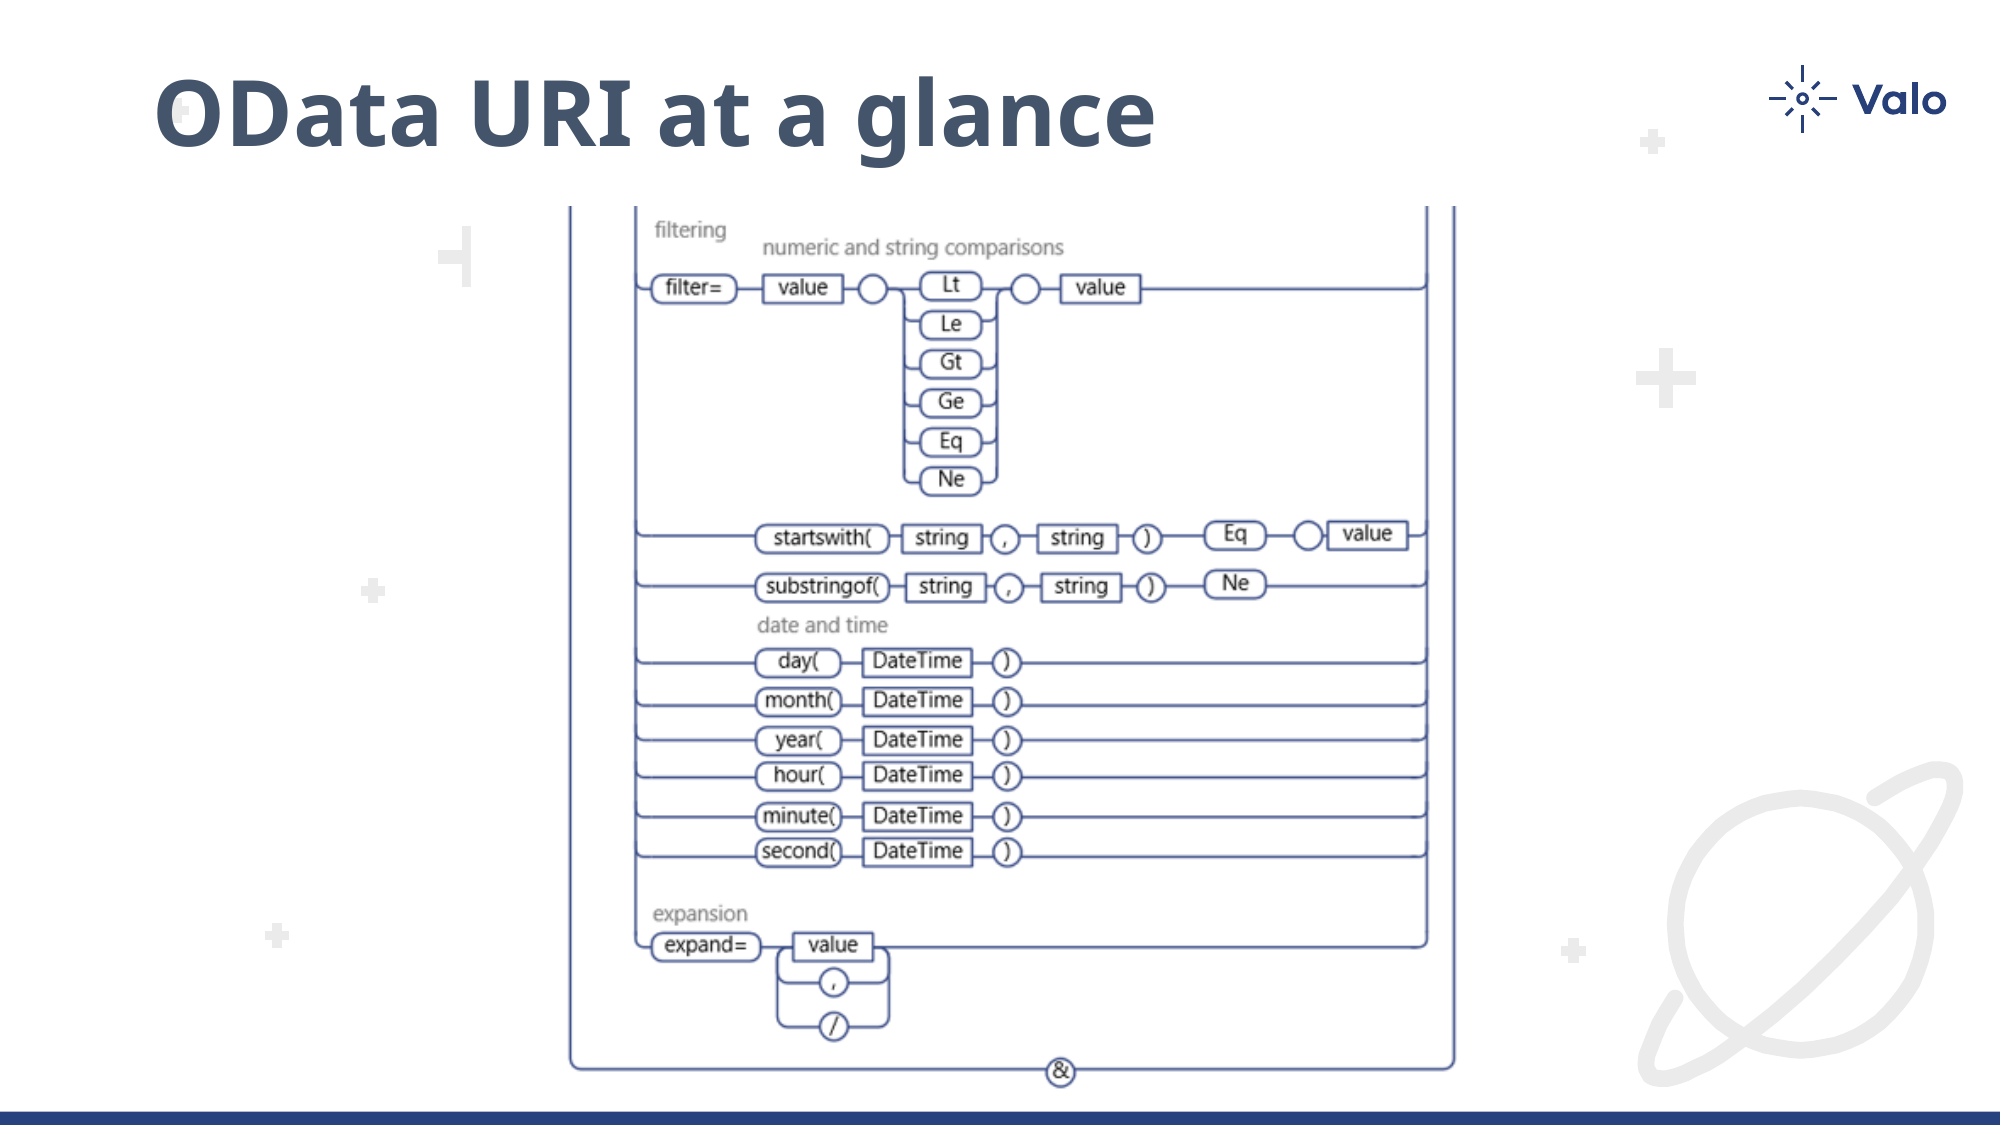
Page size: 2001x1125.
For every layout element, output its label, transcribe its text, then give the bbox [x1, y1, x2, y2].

picture [470, 206, 1530, 1092]
title OData URI at a glance [137, 59, 1863, 278]
